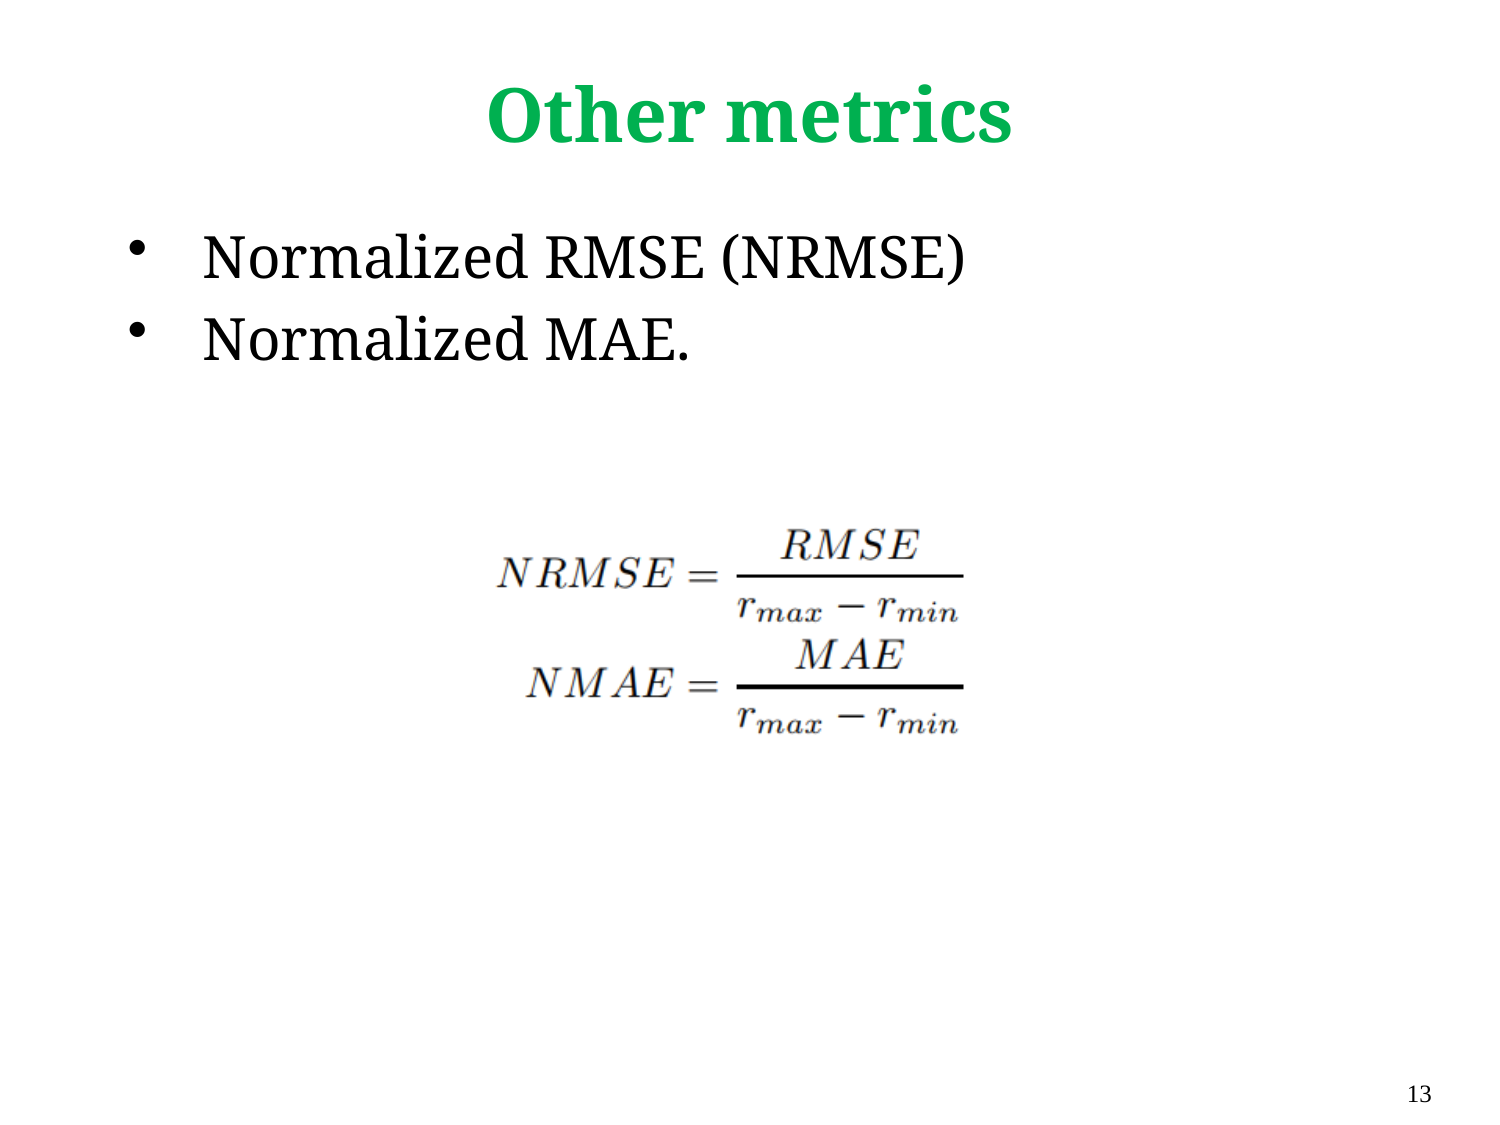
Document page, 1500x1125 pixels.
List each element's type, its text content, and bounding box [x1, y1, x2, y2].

picture [460, 501, 1018, 757]
title Other metrics [112, 37, 1388, 188]
list Normalized RMSE (NRMSE) Normalized MAE. [112, 212, 1114, 1063]
slide_number 13 [1096, 1070, 1448, 1118]
